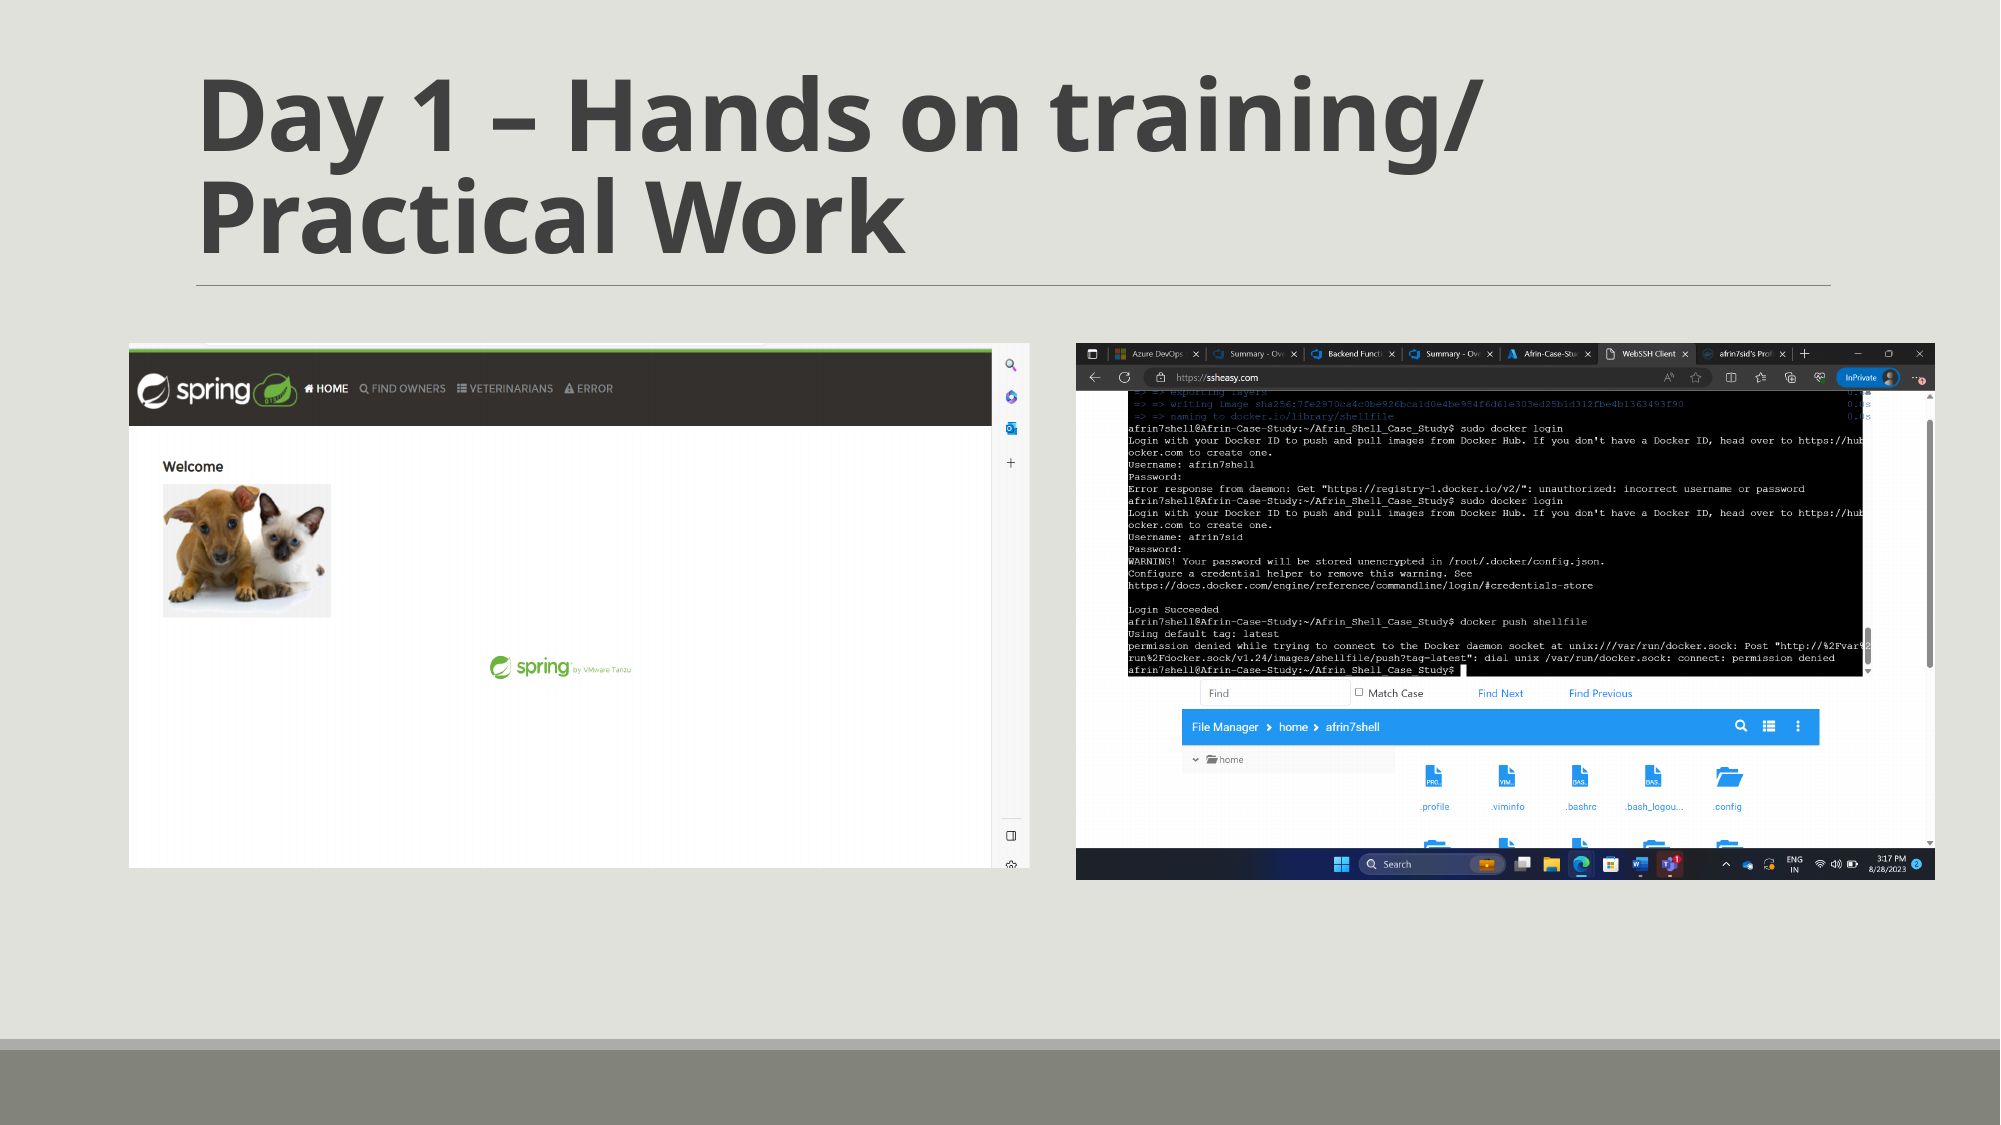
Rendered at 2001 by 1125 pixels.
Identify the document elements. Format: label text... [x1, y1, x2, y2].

title Day 1 – Hands on training/ Practical Work [180, 43, 1830, 282]
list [128, 342, 1031, 869]
picture [1075, 342, 1936, 881]
